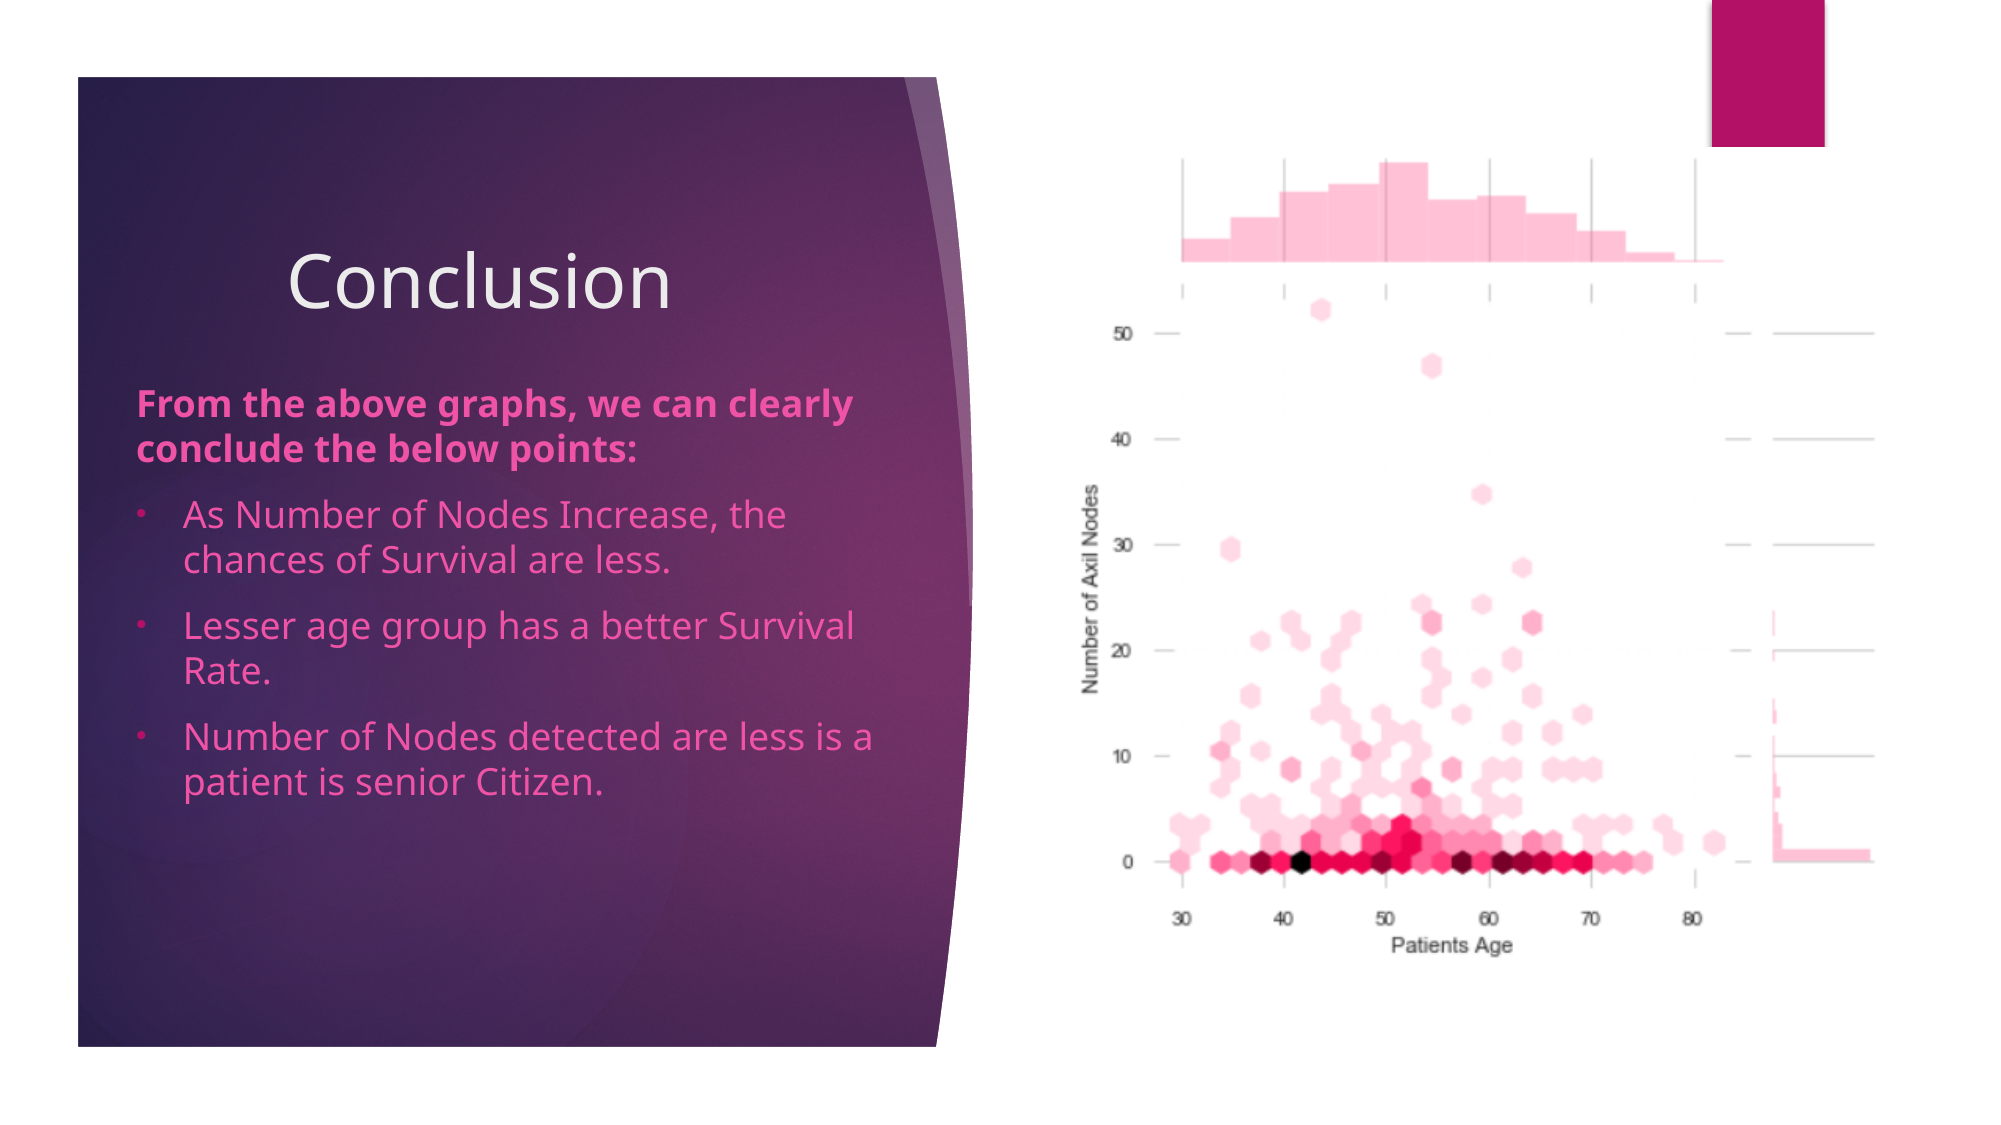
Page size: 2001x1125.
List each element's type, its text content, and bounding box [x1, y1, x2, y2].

title Conclusion [271, 46, 905, 331]
list From the above graphs, we can clearly conclude the below points: As Number of Nodes Increase, the chances of Survival are less. Lesser age group has a better Survival Rate. Number of Nodes detected are less is a patient is senior Citizen. [121, 372, 937, 598]
picture [1025, 147, 1919, 989]
